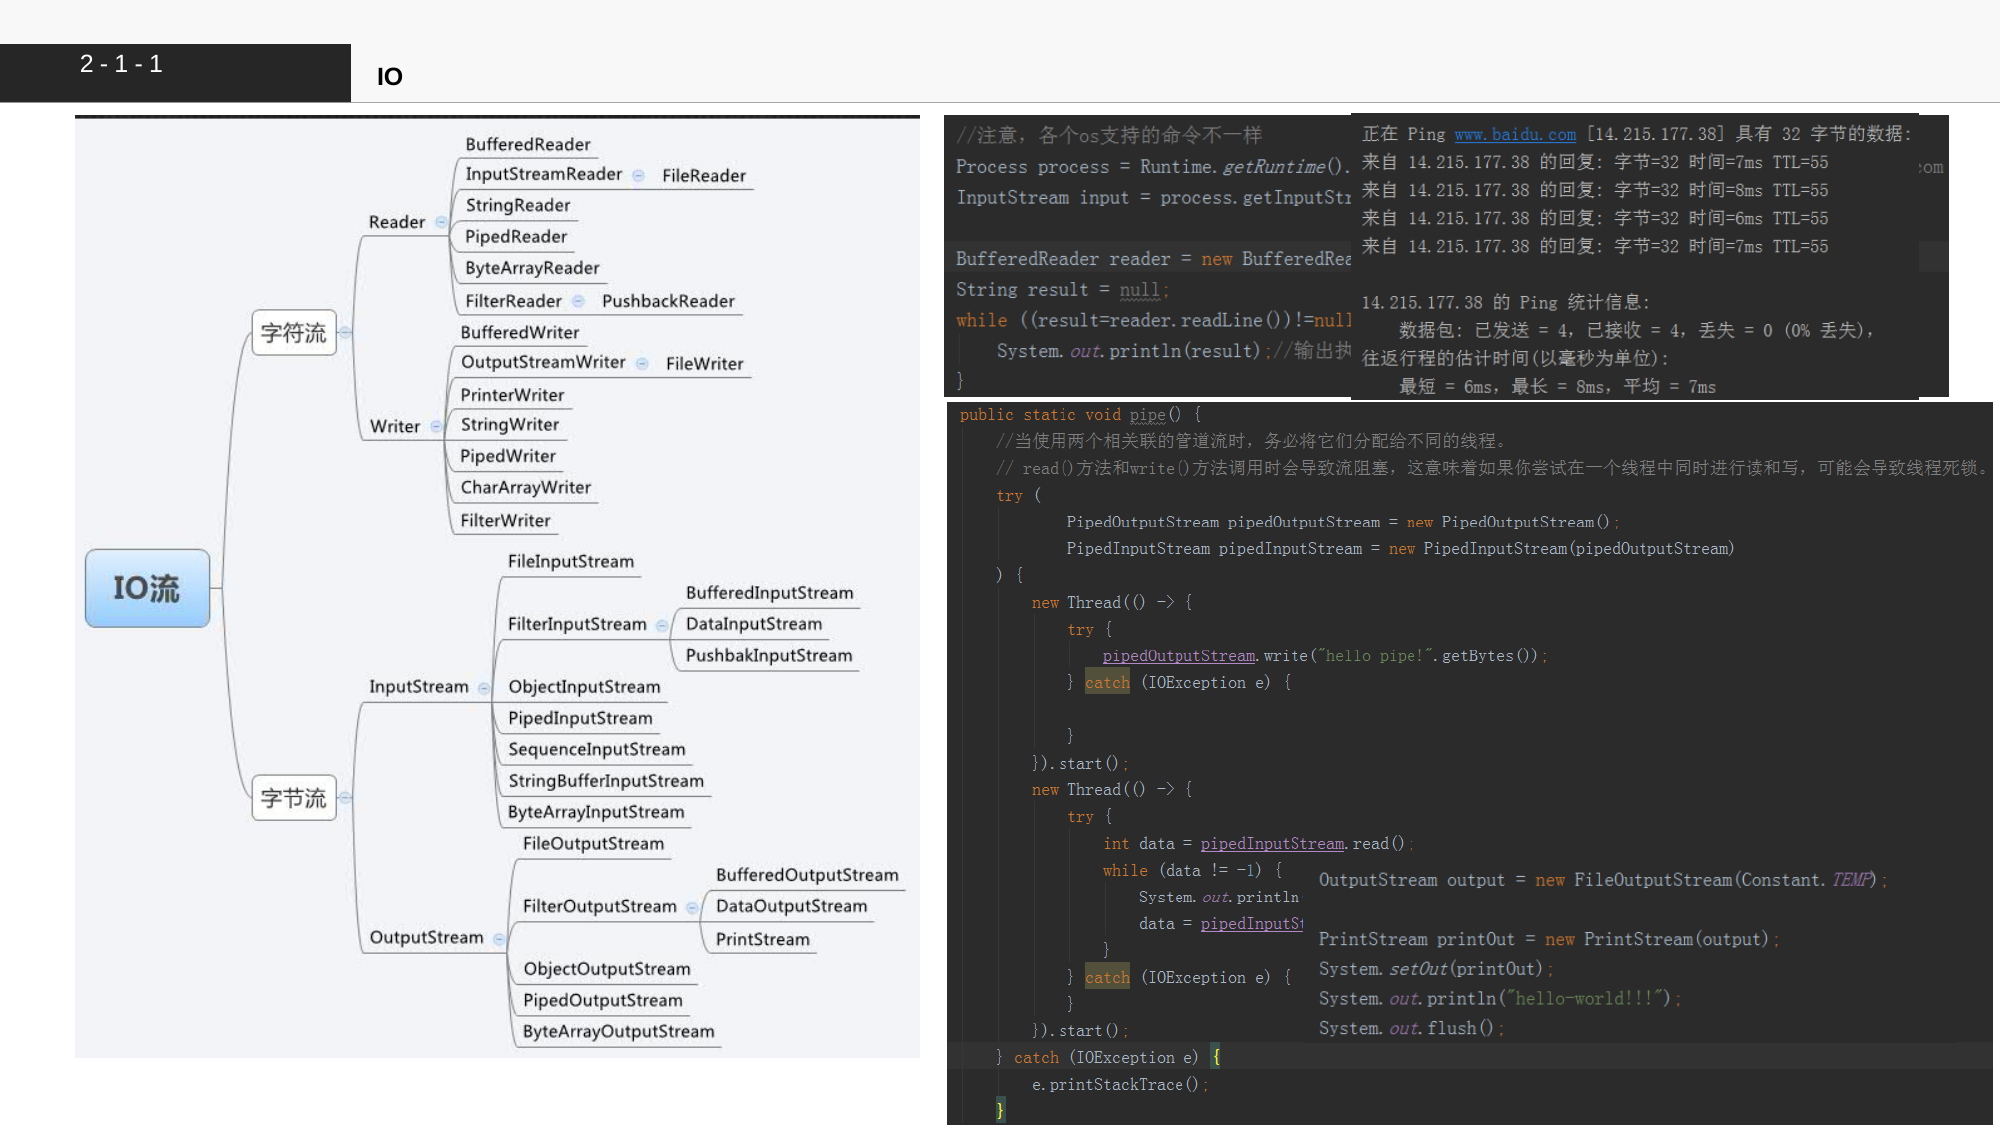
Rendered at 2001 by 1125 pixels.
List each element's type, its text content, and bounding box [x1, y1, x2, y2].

picture [947, 402, 1993, 1125]
picture [74, 115, 920, 1058]
text_box IO [362, 53, 824, 98]
text_box 2-1-1 [65, 40, 271, 86]
picture [944, 113, 1949, 400]
